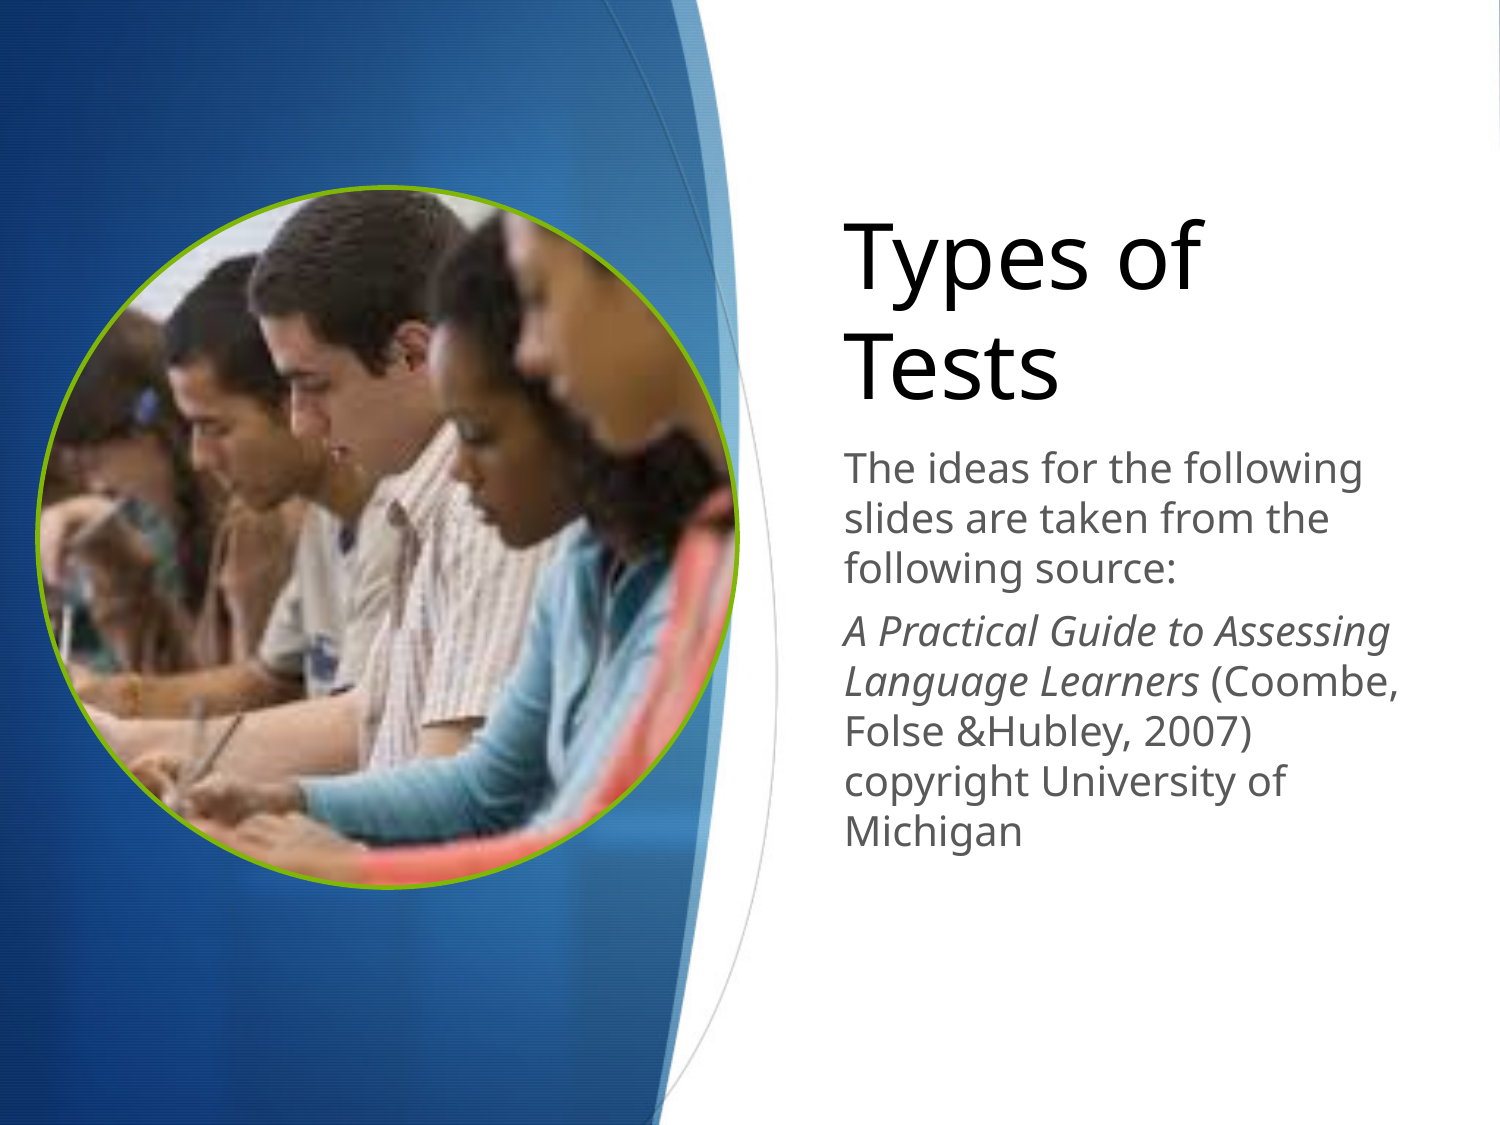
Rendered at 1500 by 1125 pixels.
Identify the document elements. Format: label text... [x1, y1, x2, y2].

picture [0, 0, 1500, 1125]
title Types of Tests [828, 62, 1425, 425]
list The ideas for the following slides are taken from the following source: A Practical Guide to Assessing Language Learners (Coombe, Folse &Hubley, 2007) copyright University of Michigan [828, 434, 1425, 1010]
